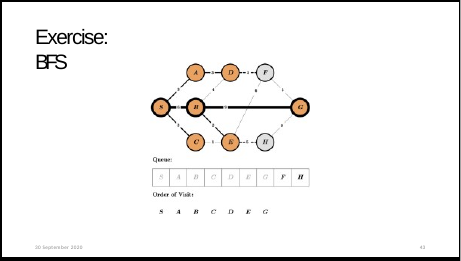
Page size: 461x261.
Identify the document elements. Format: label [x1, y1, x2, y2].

text_box [0, 0, 461, 261]
